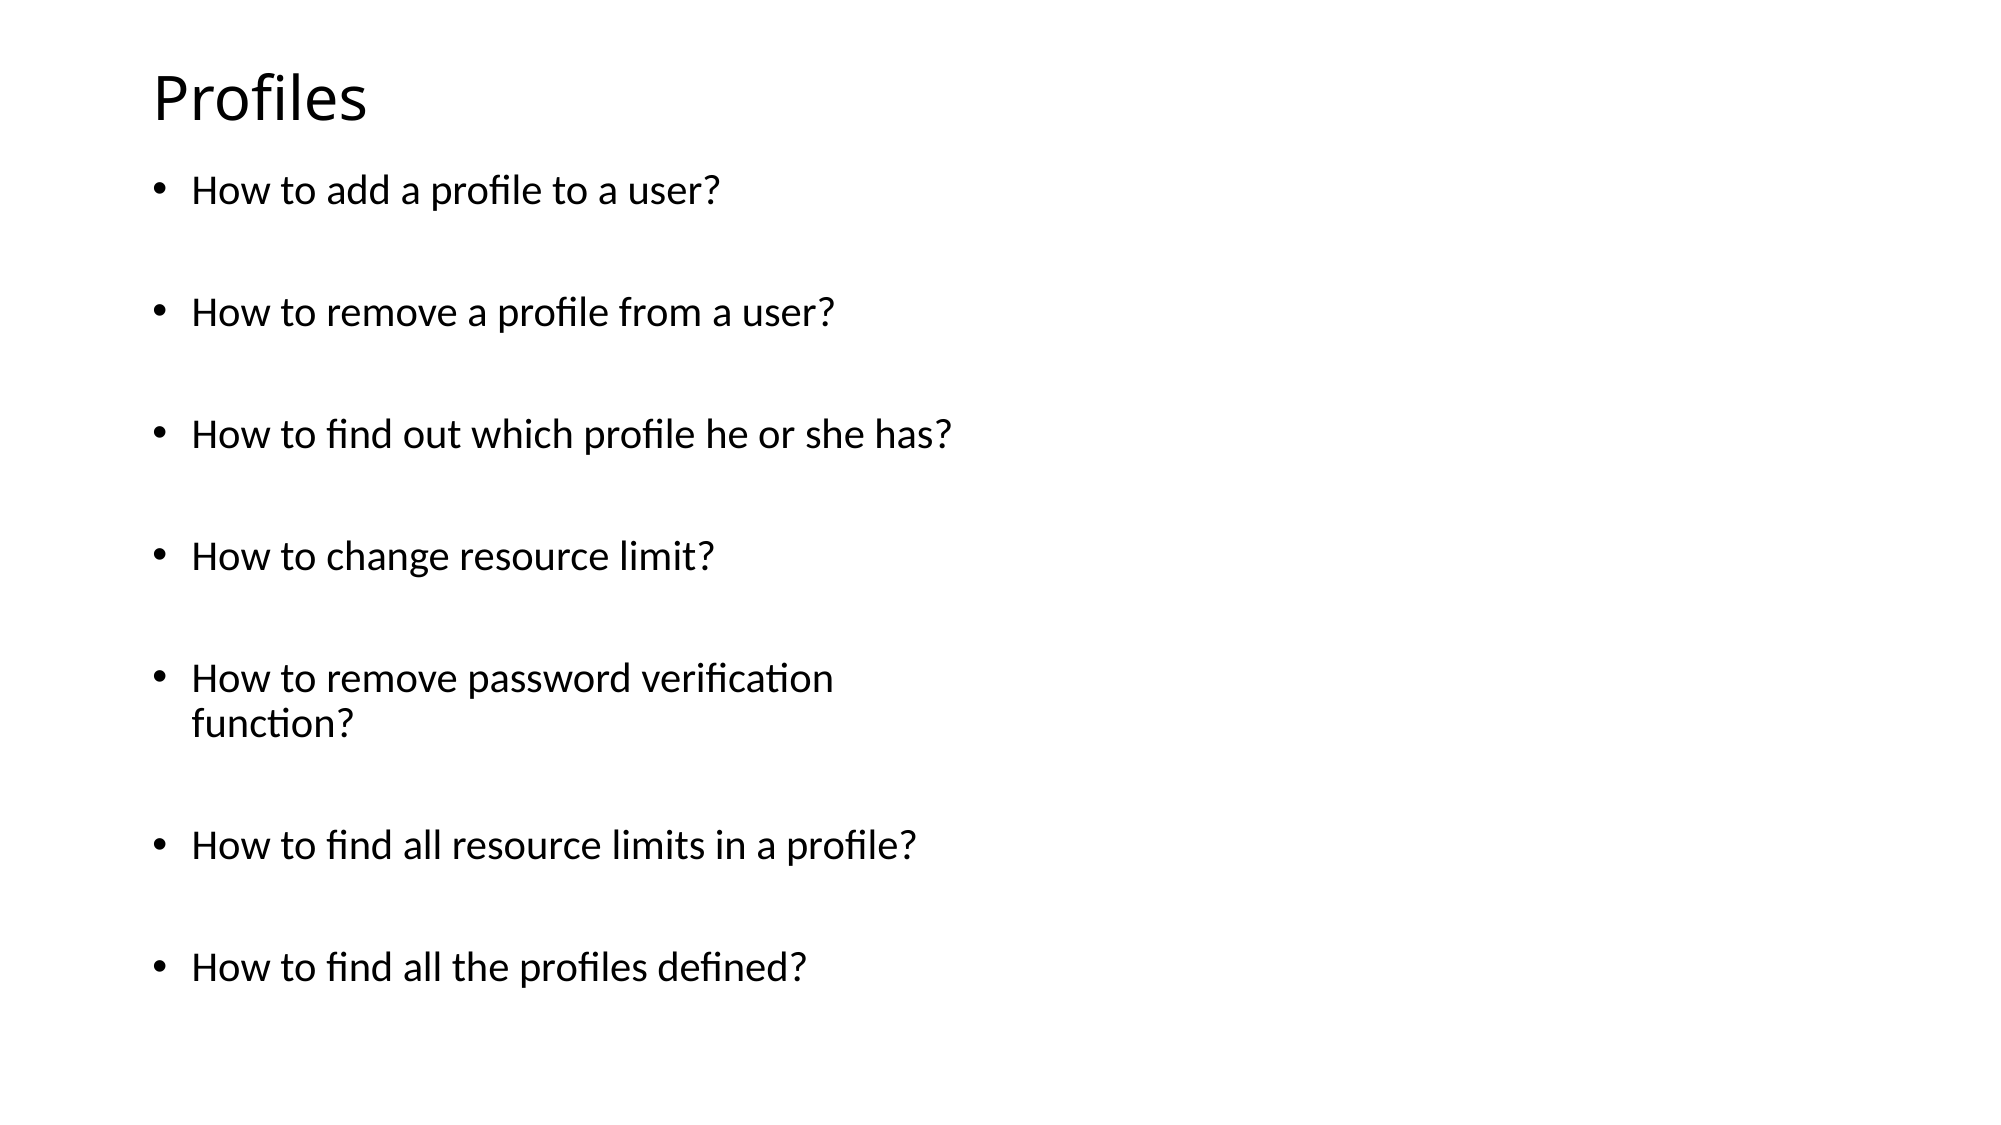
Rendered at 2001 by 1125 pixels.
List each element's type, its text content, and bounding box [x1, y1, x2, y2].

title Profiles [137, 59, 1863, 142]
list How to add a profile to a user? How to remove a profile from a user? How to find out which profile he or she has? How to change resource limit? How to remove password verification function? How to find all resource limits in a profile? How to find all the profiles defined? [137, 160, 988, 1014]
